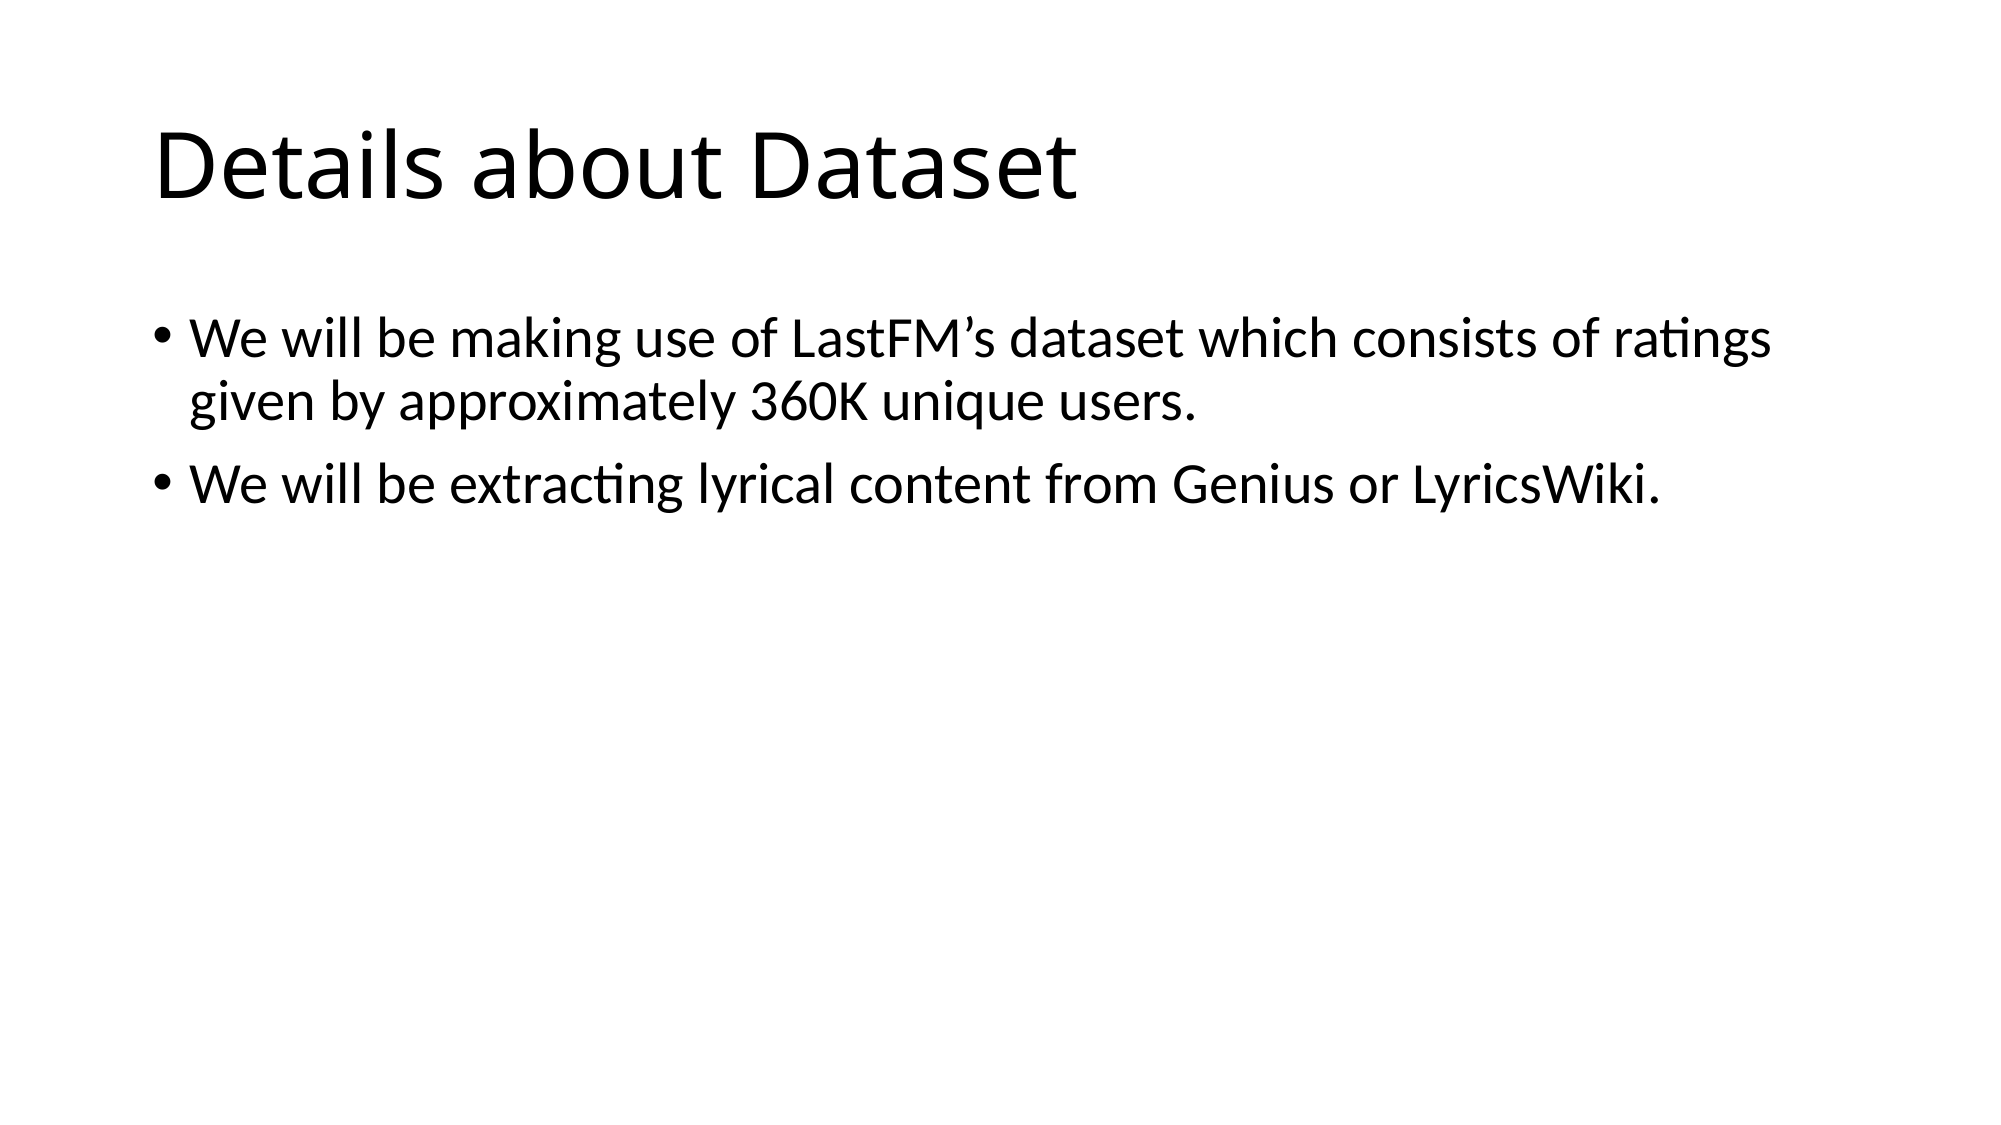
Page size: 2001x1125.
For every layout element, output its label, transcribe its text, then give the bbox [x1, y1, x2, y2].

list We will be making use of LastFM’s dataset which consists of ratings given by approximately 360K unique users. We will be extracting lyrical content from Genius or LyricsWiki. [137, 299, 1863, 1014]
title Details about Dataset [137, 59, 1863, 278]
